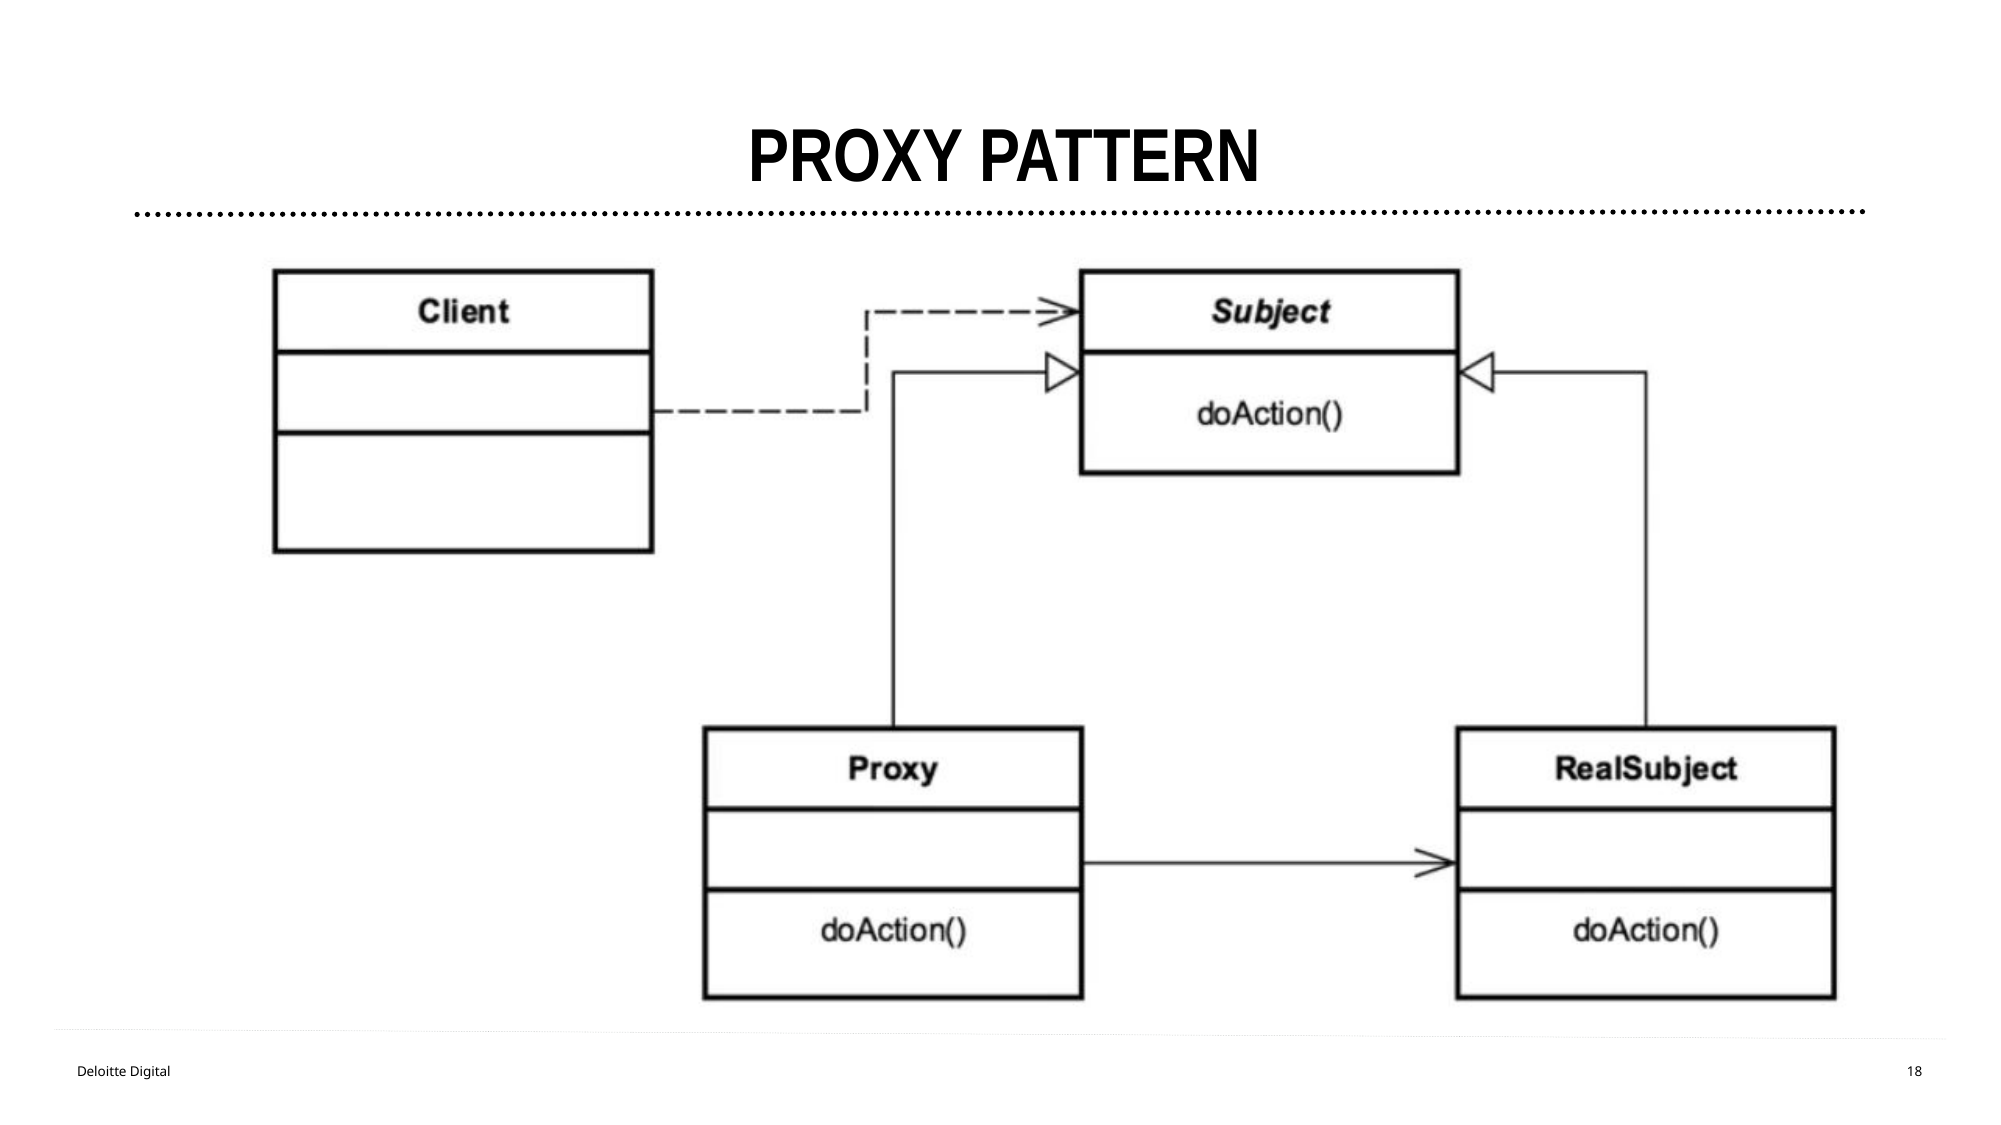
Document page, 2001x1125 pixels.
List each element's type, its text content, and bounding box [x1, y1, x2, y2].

title Proxy pattern [198, 26, 1812, 195]
picture [261, 249, 1876, 1029]
